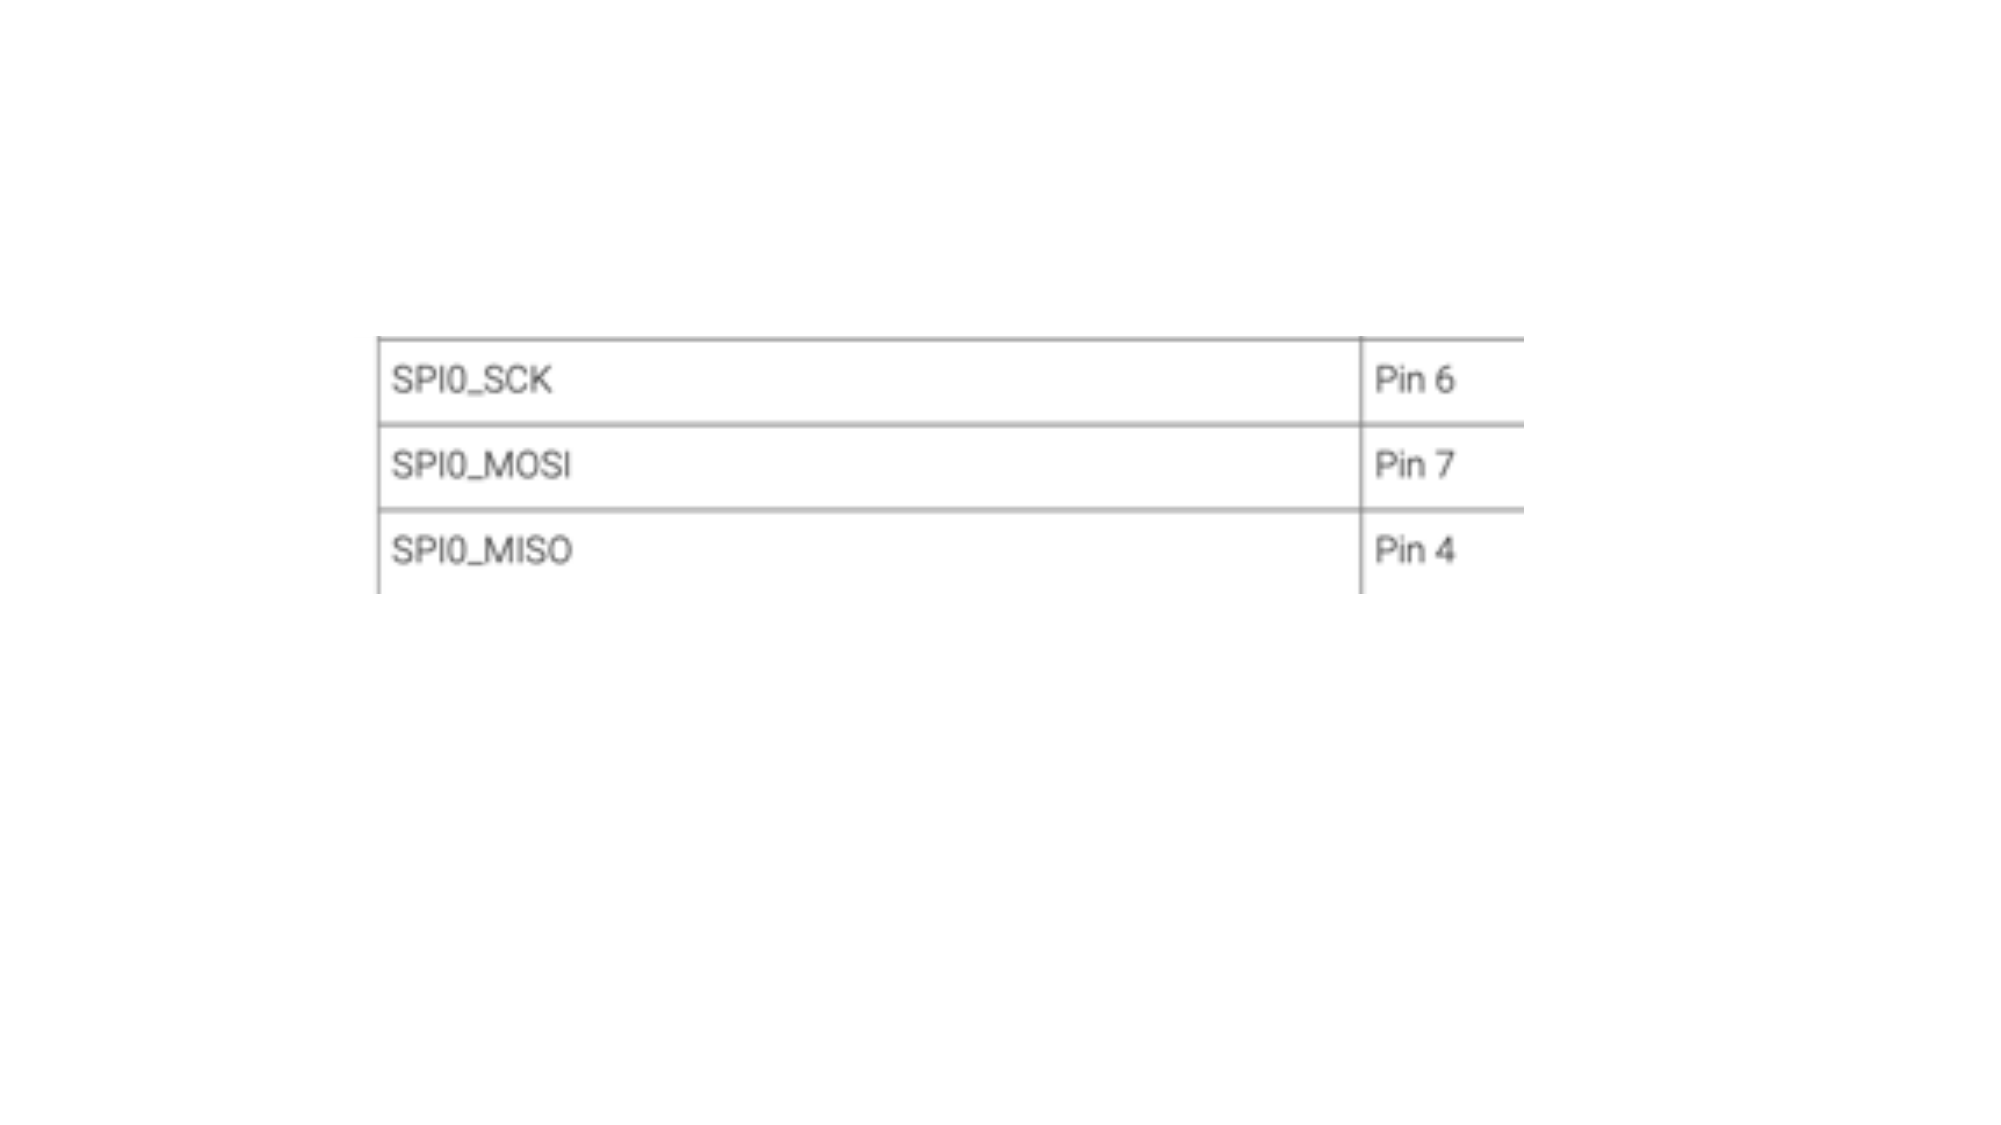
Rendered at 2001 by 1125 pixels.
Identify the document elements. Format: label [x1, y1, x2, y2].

picture [354, 336, 1524, 594]
